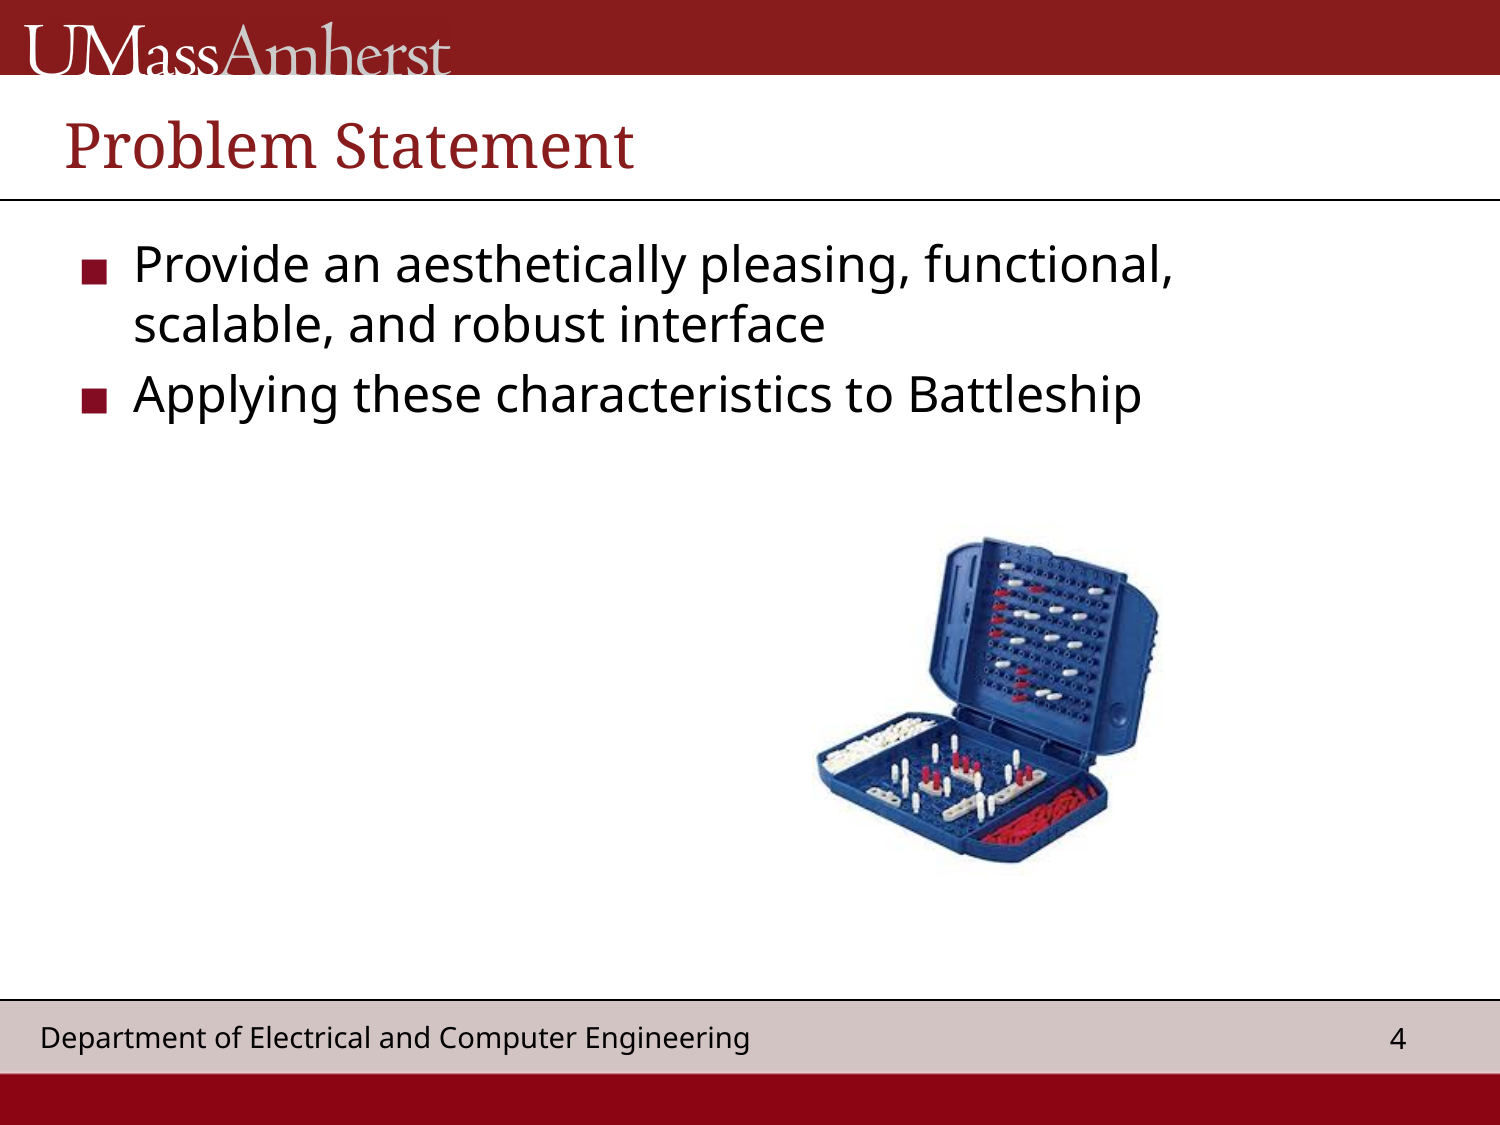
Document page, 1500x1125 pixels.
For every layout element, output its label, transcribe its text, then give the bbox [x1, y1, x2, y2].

title Problem Statement [50, 99, 1500, 188]
picture [0, 1001, 1500, 1125]
picture [812, 524, 1165, 877]
list Provide an aesthetically pleasing, functional, scalable, and robust interface Applying these characteristics to Battleship [62, 224, 1400, 963]
picture [0, 0, 1500, 75]
